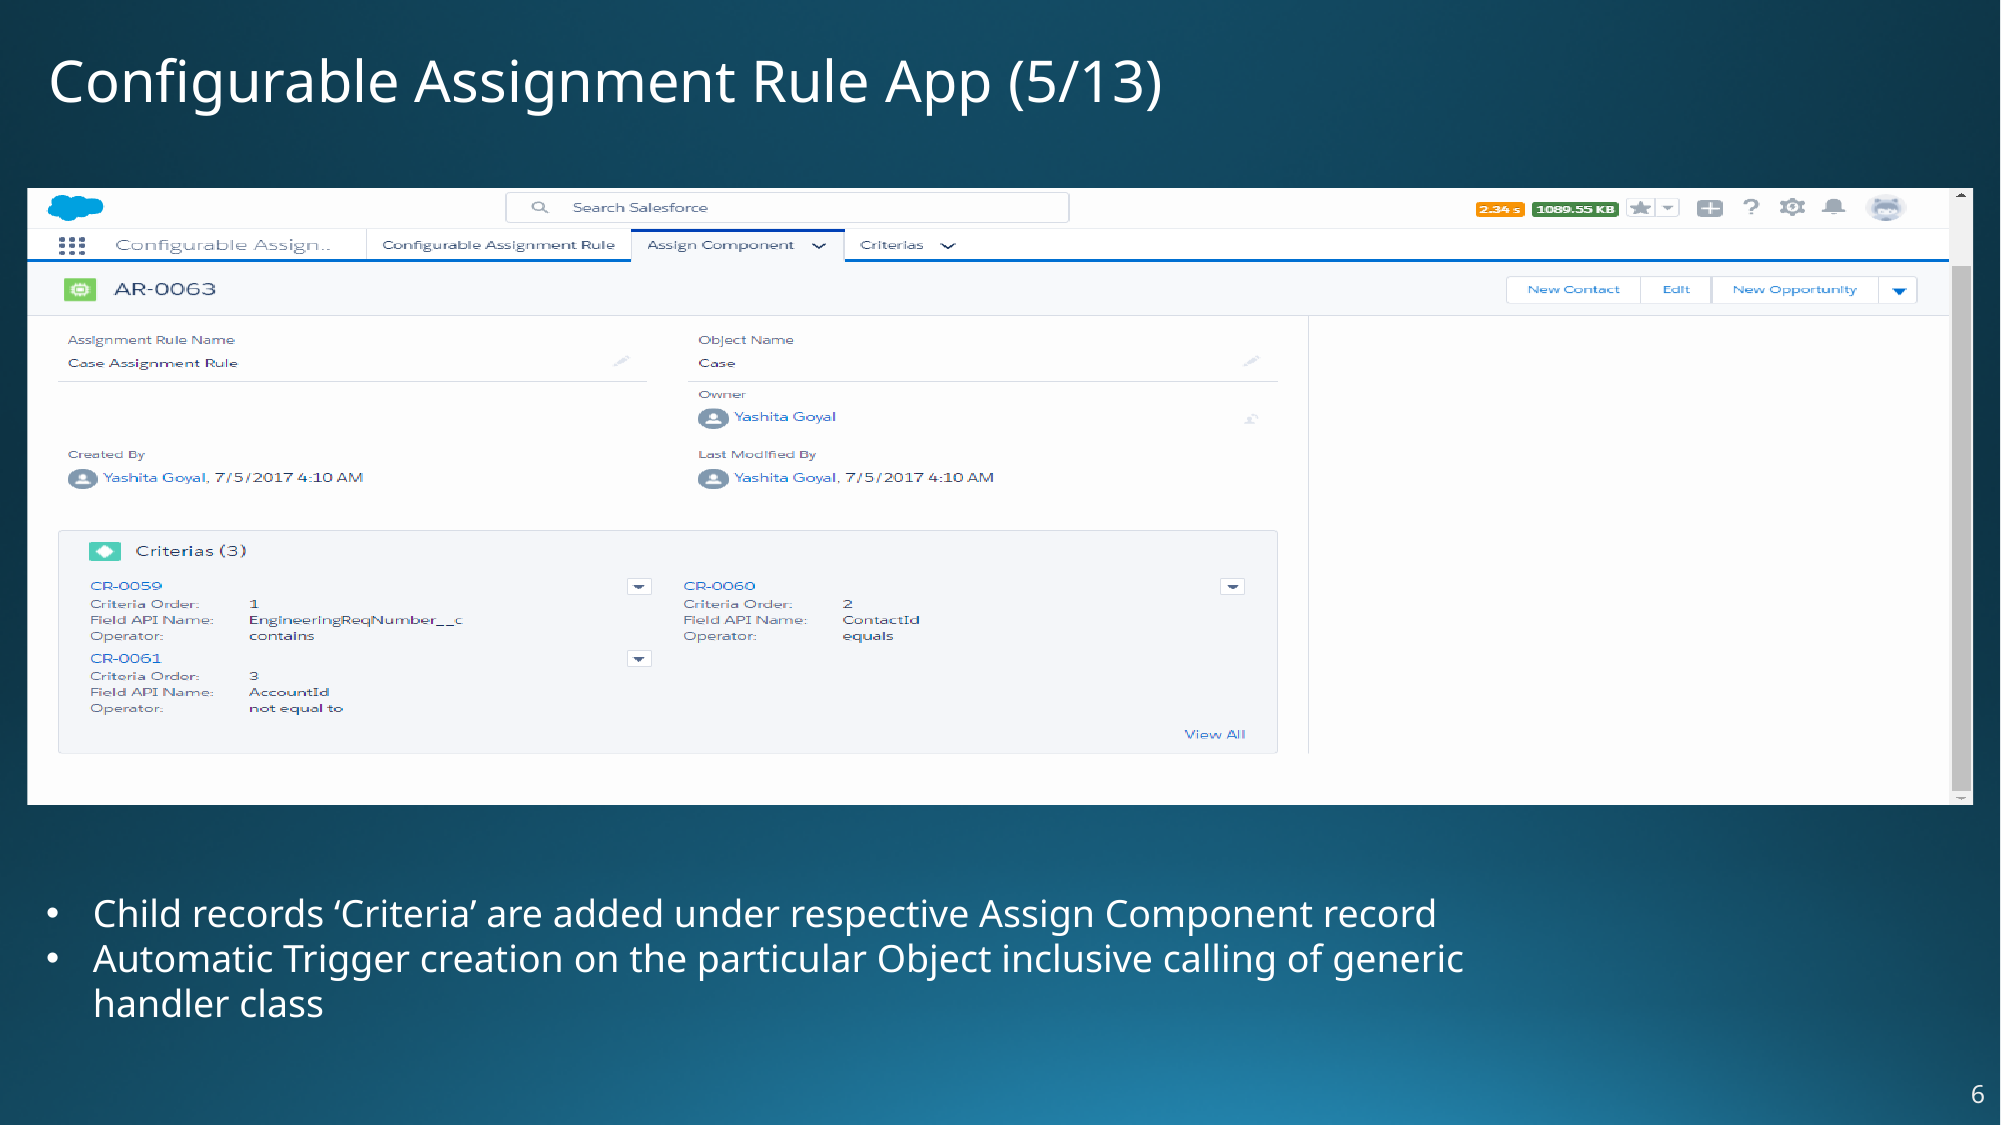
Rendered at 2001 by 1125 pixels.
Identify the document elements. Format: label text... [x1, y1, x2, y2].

title Configurable Assignment Rule App (5/13) [33, 45, 1974, 123]
text_box Child records ‘Criteria’ are added under respective Assign Component record Automatic Trigger creation on the particular Object inclusive calling of generic handler class [31, 882, 1560, 1033]
picture [0, 0, 2001, 1125]
slide_number 6 [1550, 1065, 2000, 1125]
